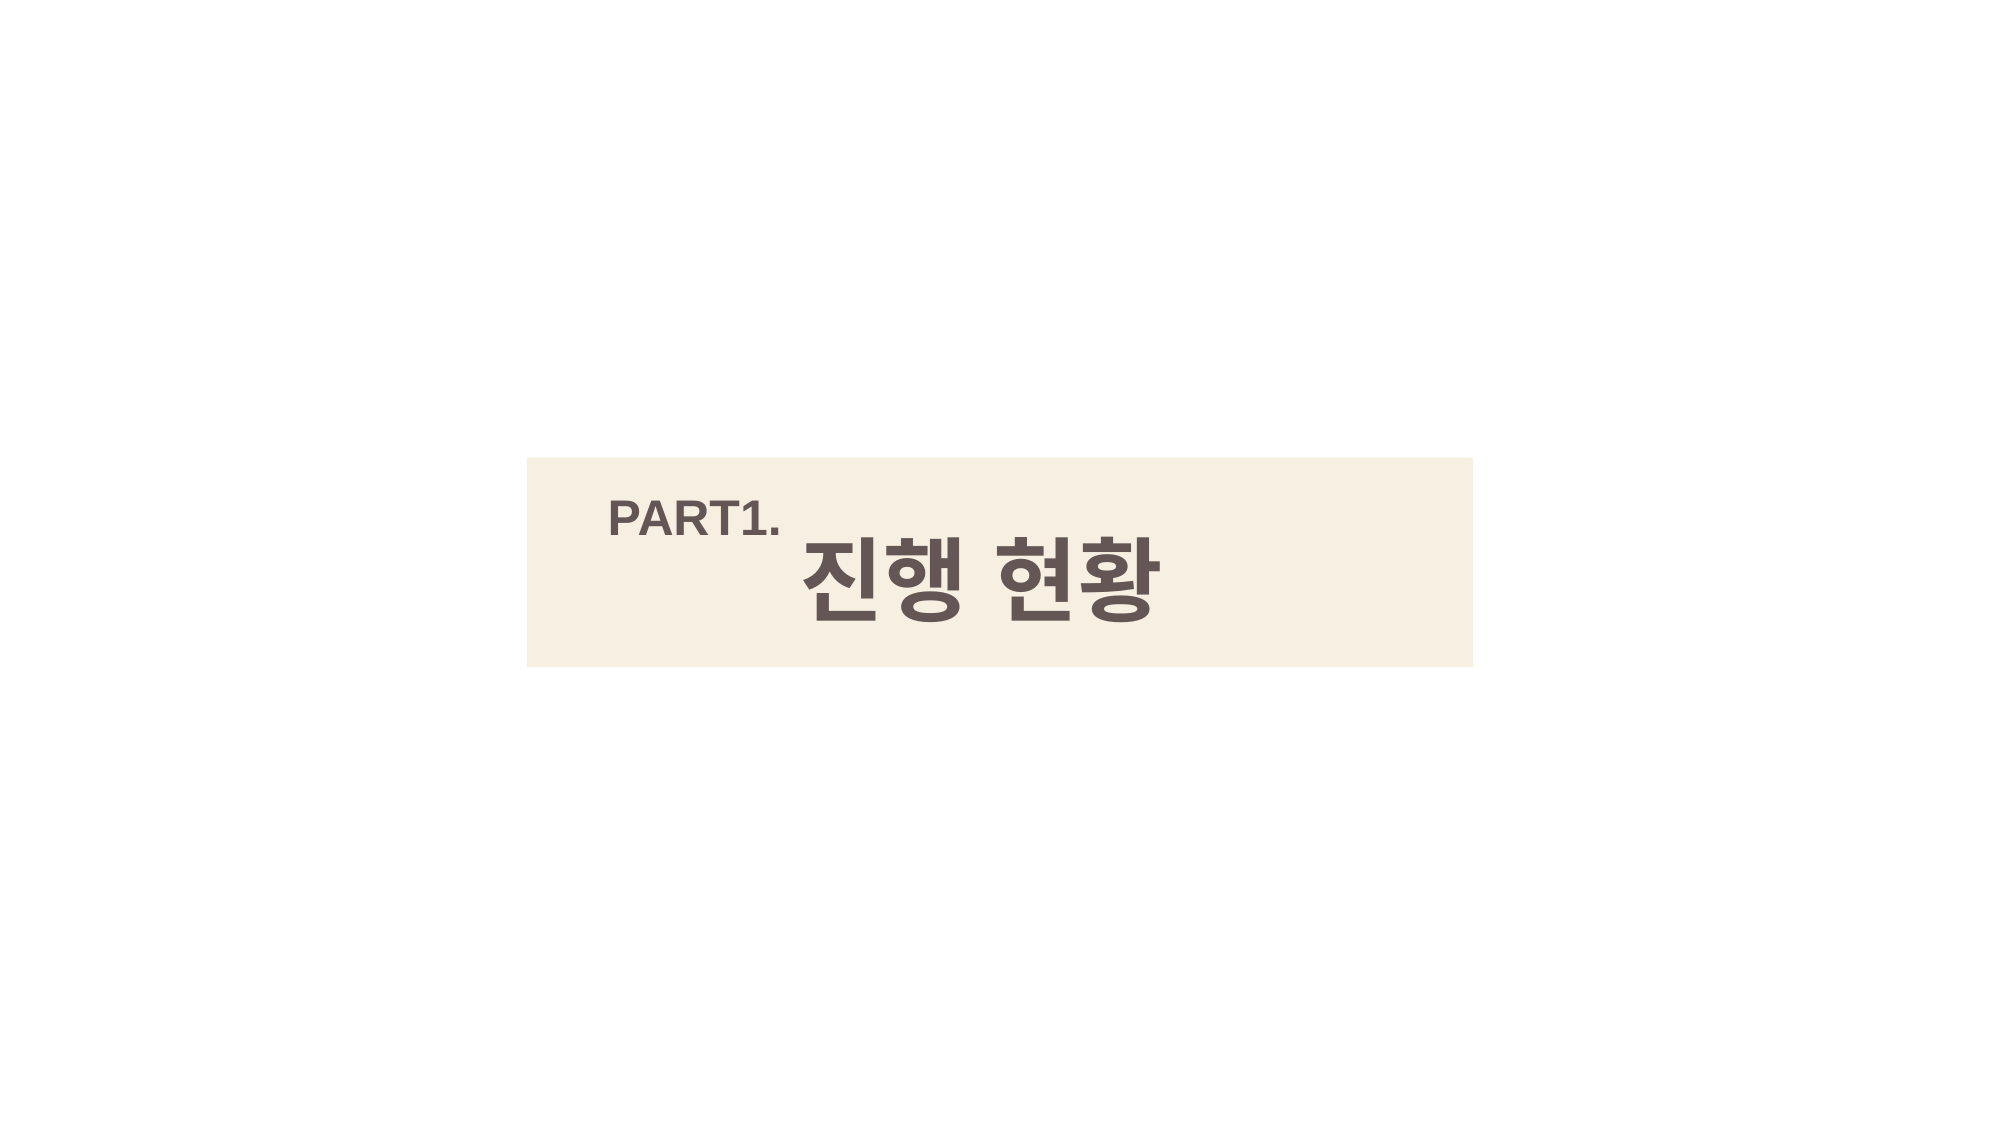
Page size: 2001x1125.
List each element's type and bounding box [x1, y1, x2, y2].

text_box [551, 477, 1216, 642]
text_box [526, 457, 1474, 668]
